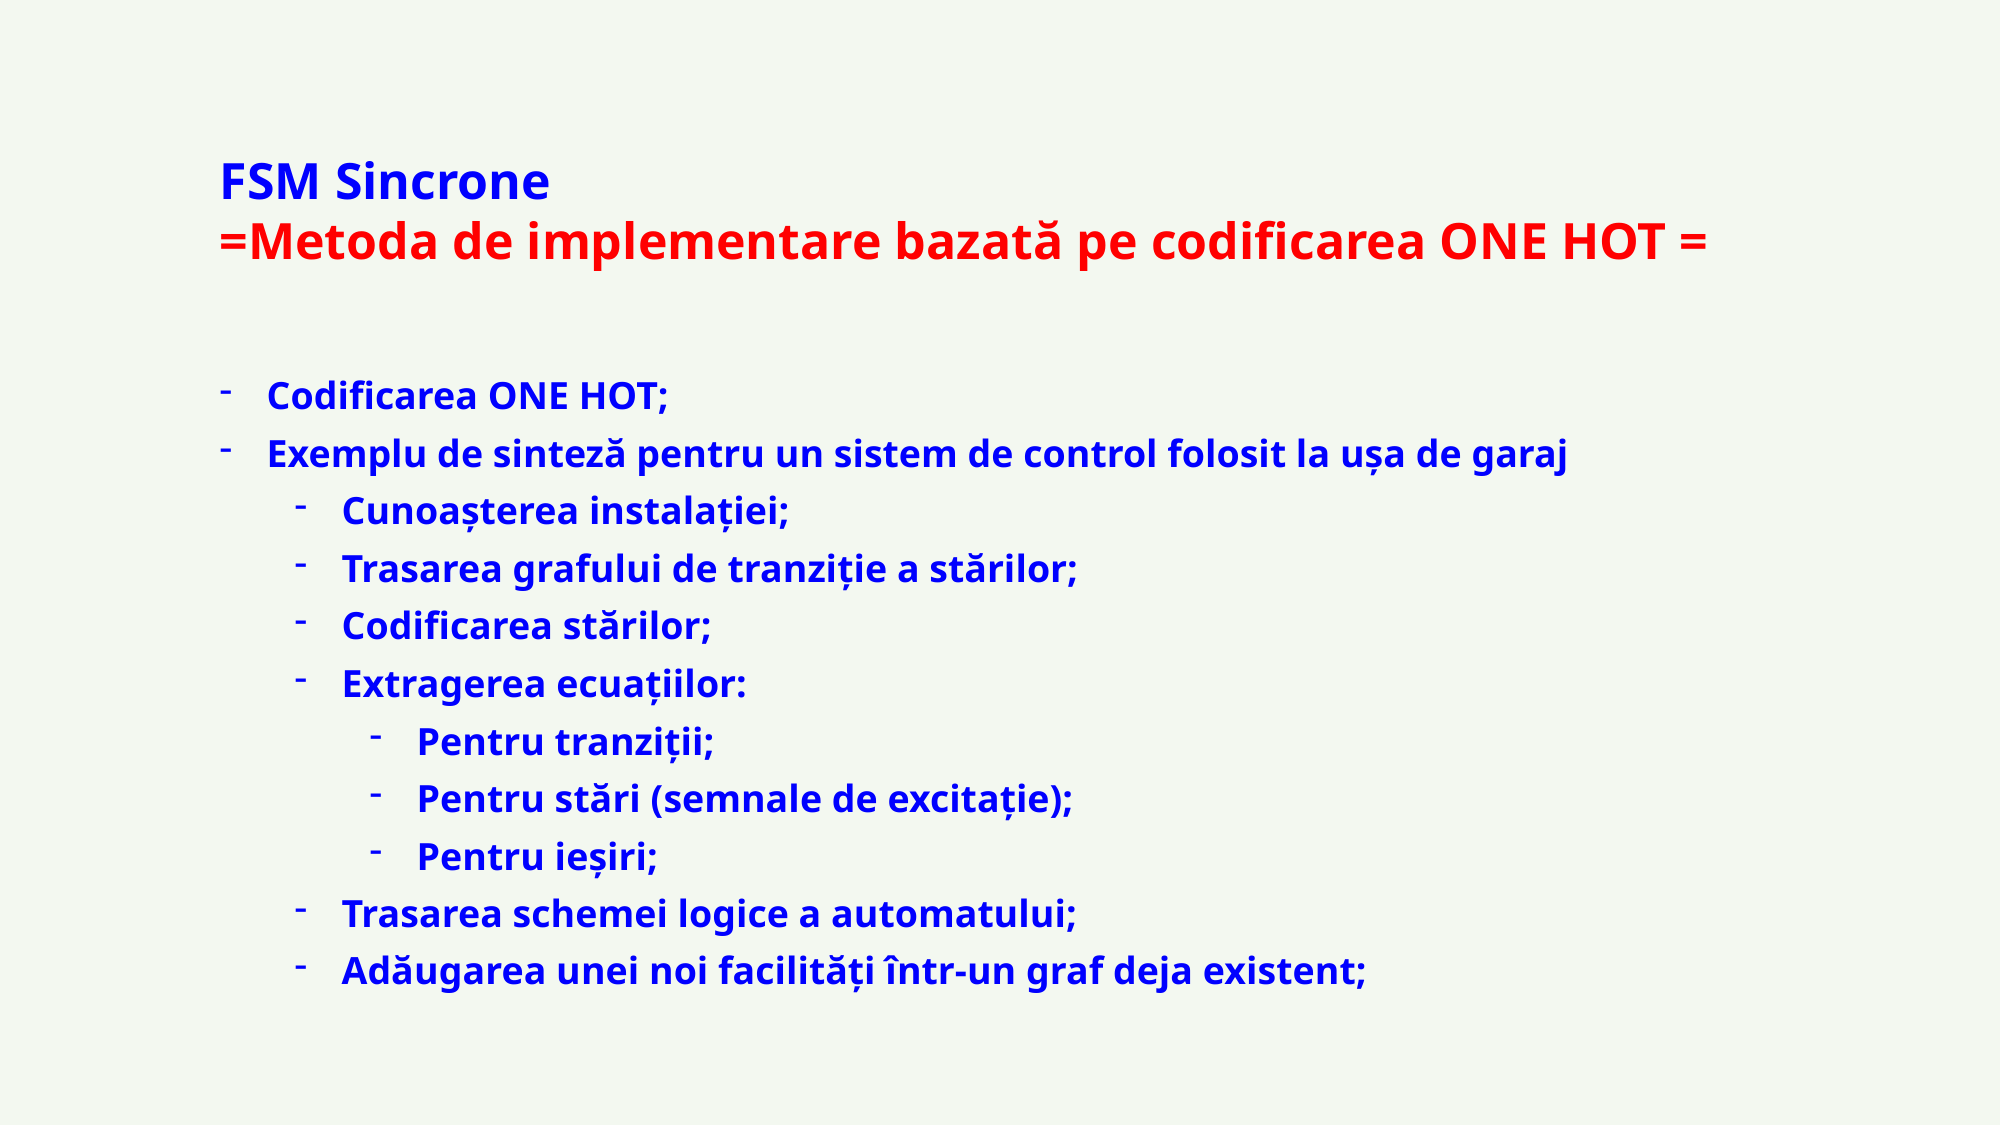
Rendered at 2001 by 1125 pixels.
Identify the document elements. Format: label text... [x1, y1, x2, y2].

text_box FSM Sincrone =Metoda de implementare bazată pe codificarea ONE HOT = Codificarea ONE HOT; Exemplu de sinteză pentru un sistem de control folosit la ușa de garaj Cunoașterea instalației; Trasarea grafului de tranziție a stărilor; Codificarea stărilor; Extragerea ecuațiilor: Pentru tranziții; Pentru stări (semnale de excitație); Pentru ieșiri; Trasarea schemei logice a automatului; Adăugarea unei noi facilități într-un graf deja existent; [204, 142, 1810, 1000]
